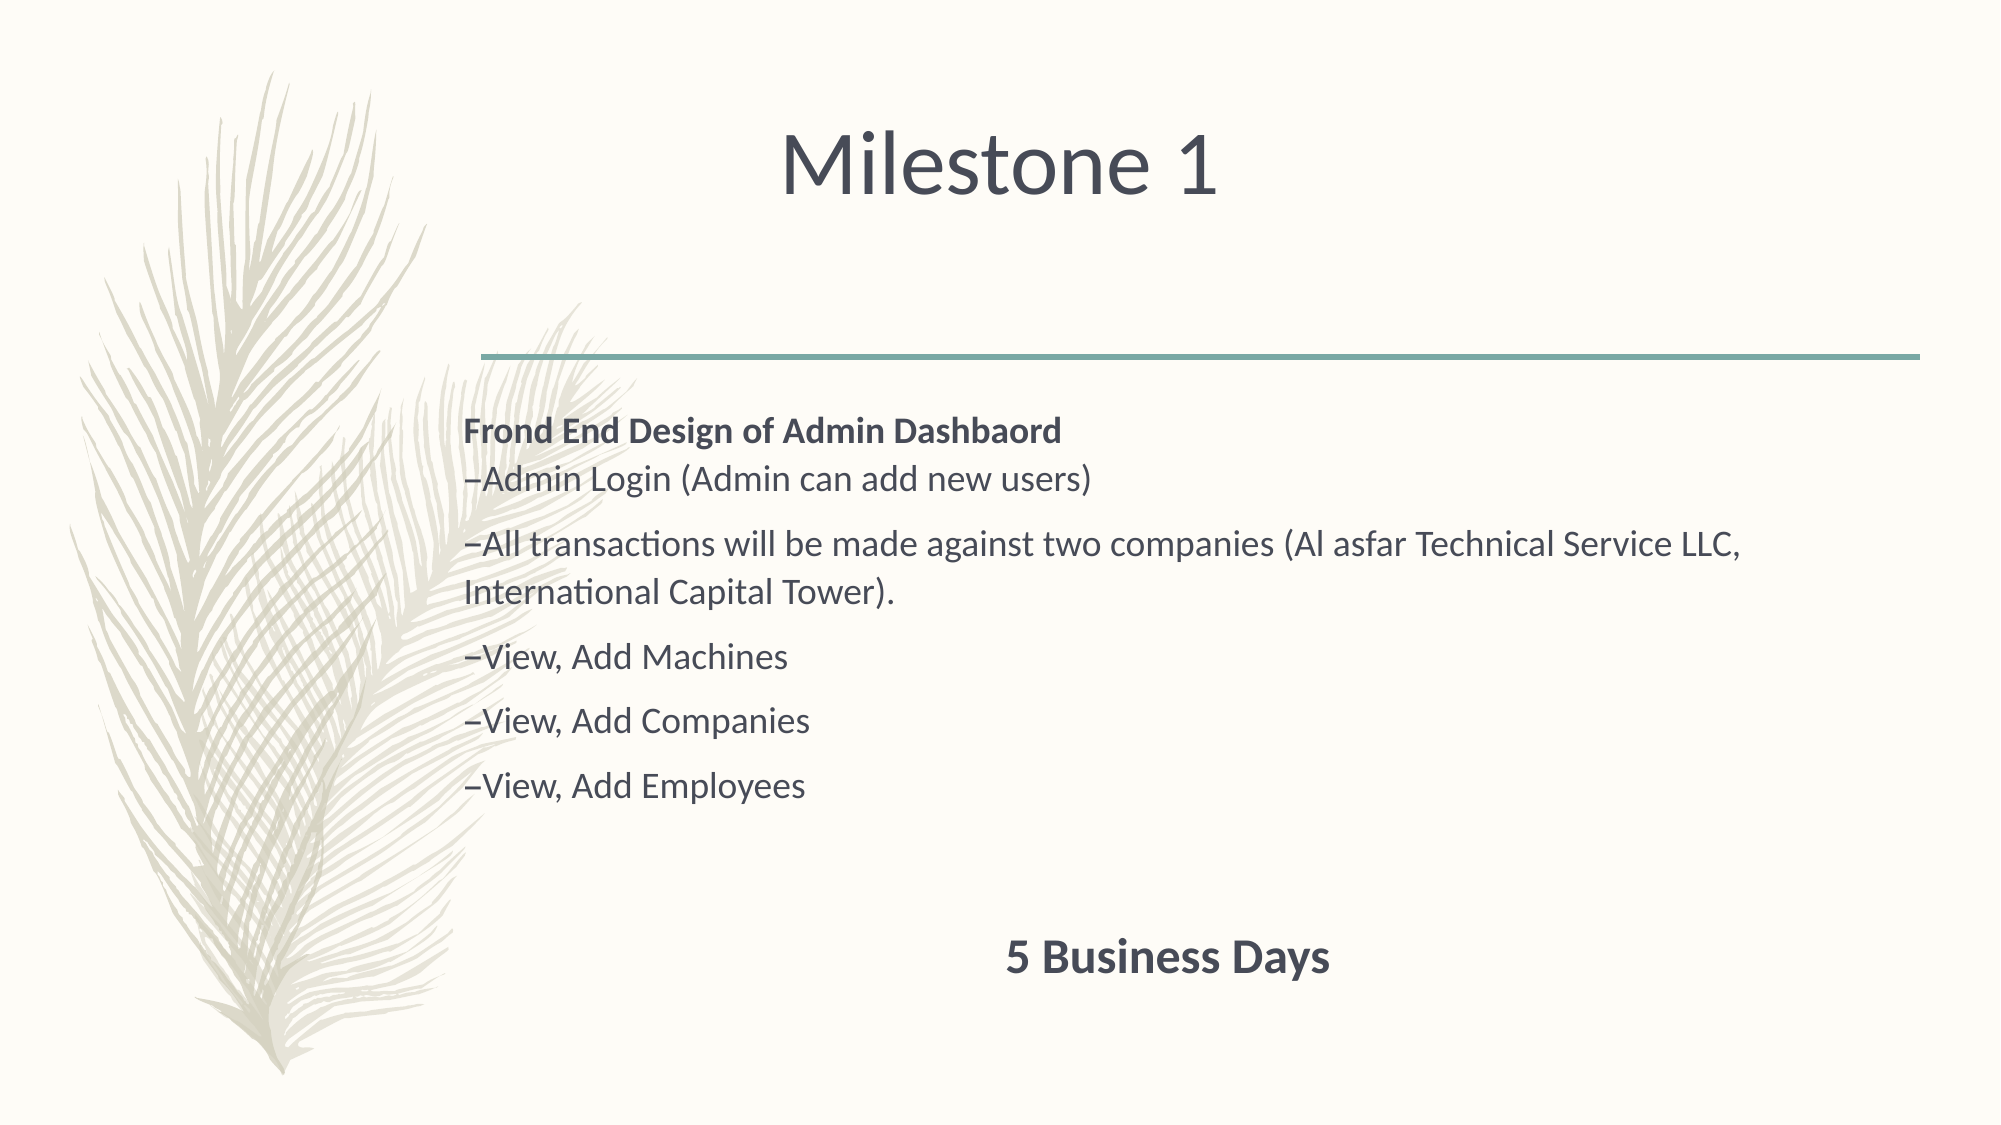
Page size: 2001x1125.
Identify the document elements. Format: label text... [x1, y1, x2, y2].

title Milestone 1 [0, 99, 2000, 356]
list Frond End Design of Admin Dashbaord Admin Login (Admin can add new users) All transactions will be made against two companies (Al asfar Technical Service LLC, International Capital Tower). View, Add Machines View, Add Companies View, Add Employees 5 Business Days [448, 393, 1888, 993]
